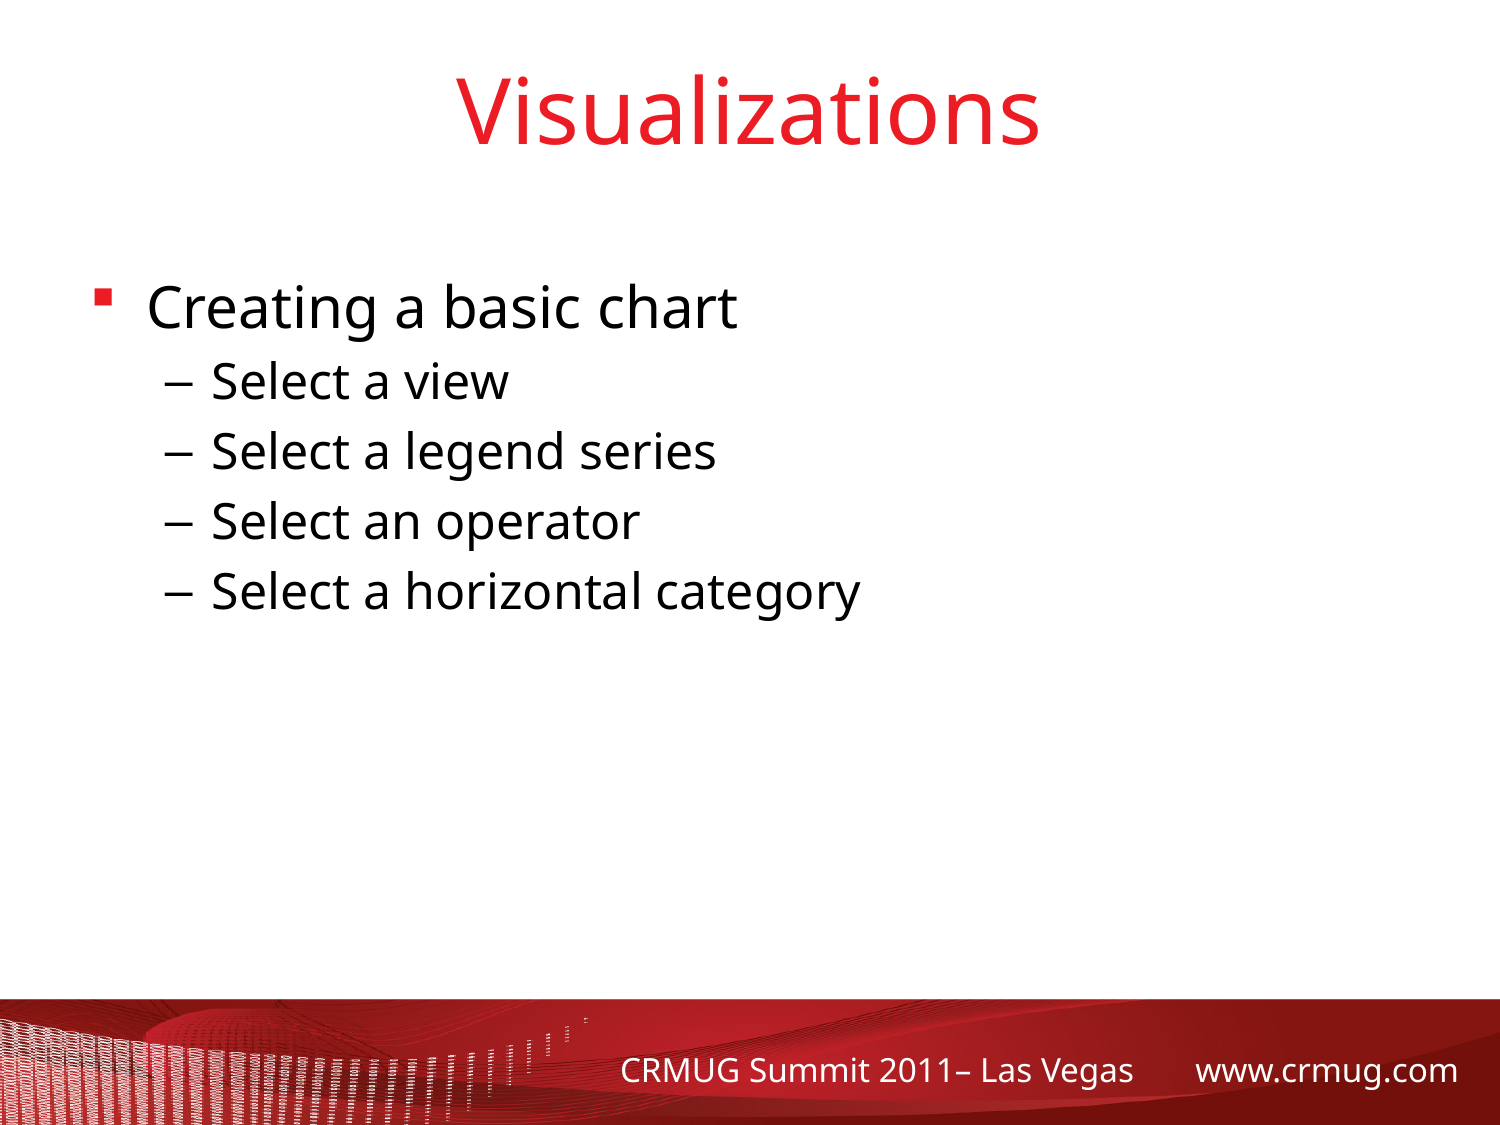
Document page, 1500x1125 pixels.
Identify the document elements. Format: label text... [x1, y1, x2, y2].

title Visualizations [75, 45, 1425, 233]
picture [0, 999, 1500, 1125]
list Creating a basic chart Select a view Select a legend series Select an operator Select a horizontal category [75, 262, 1425, 1005]
